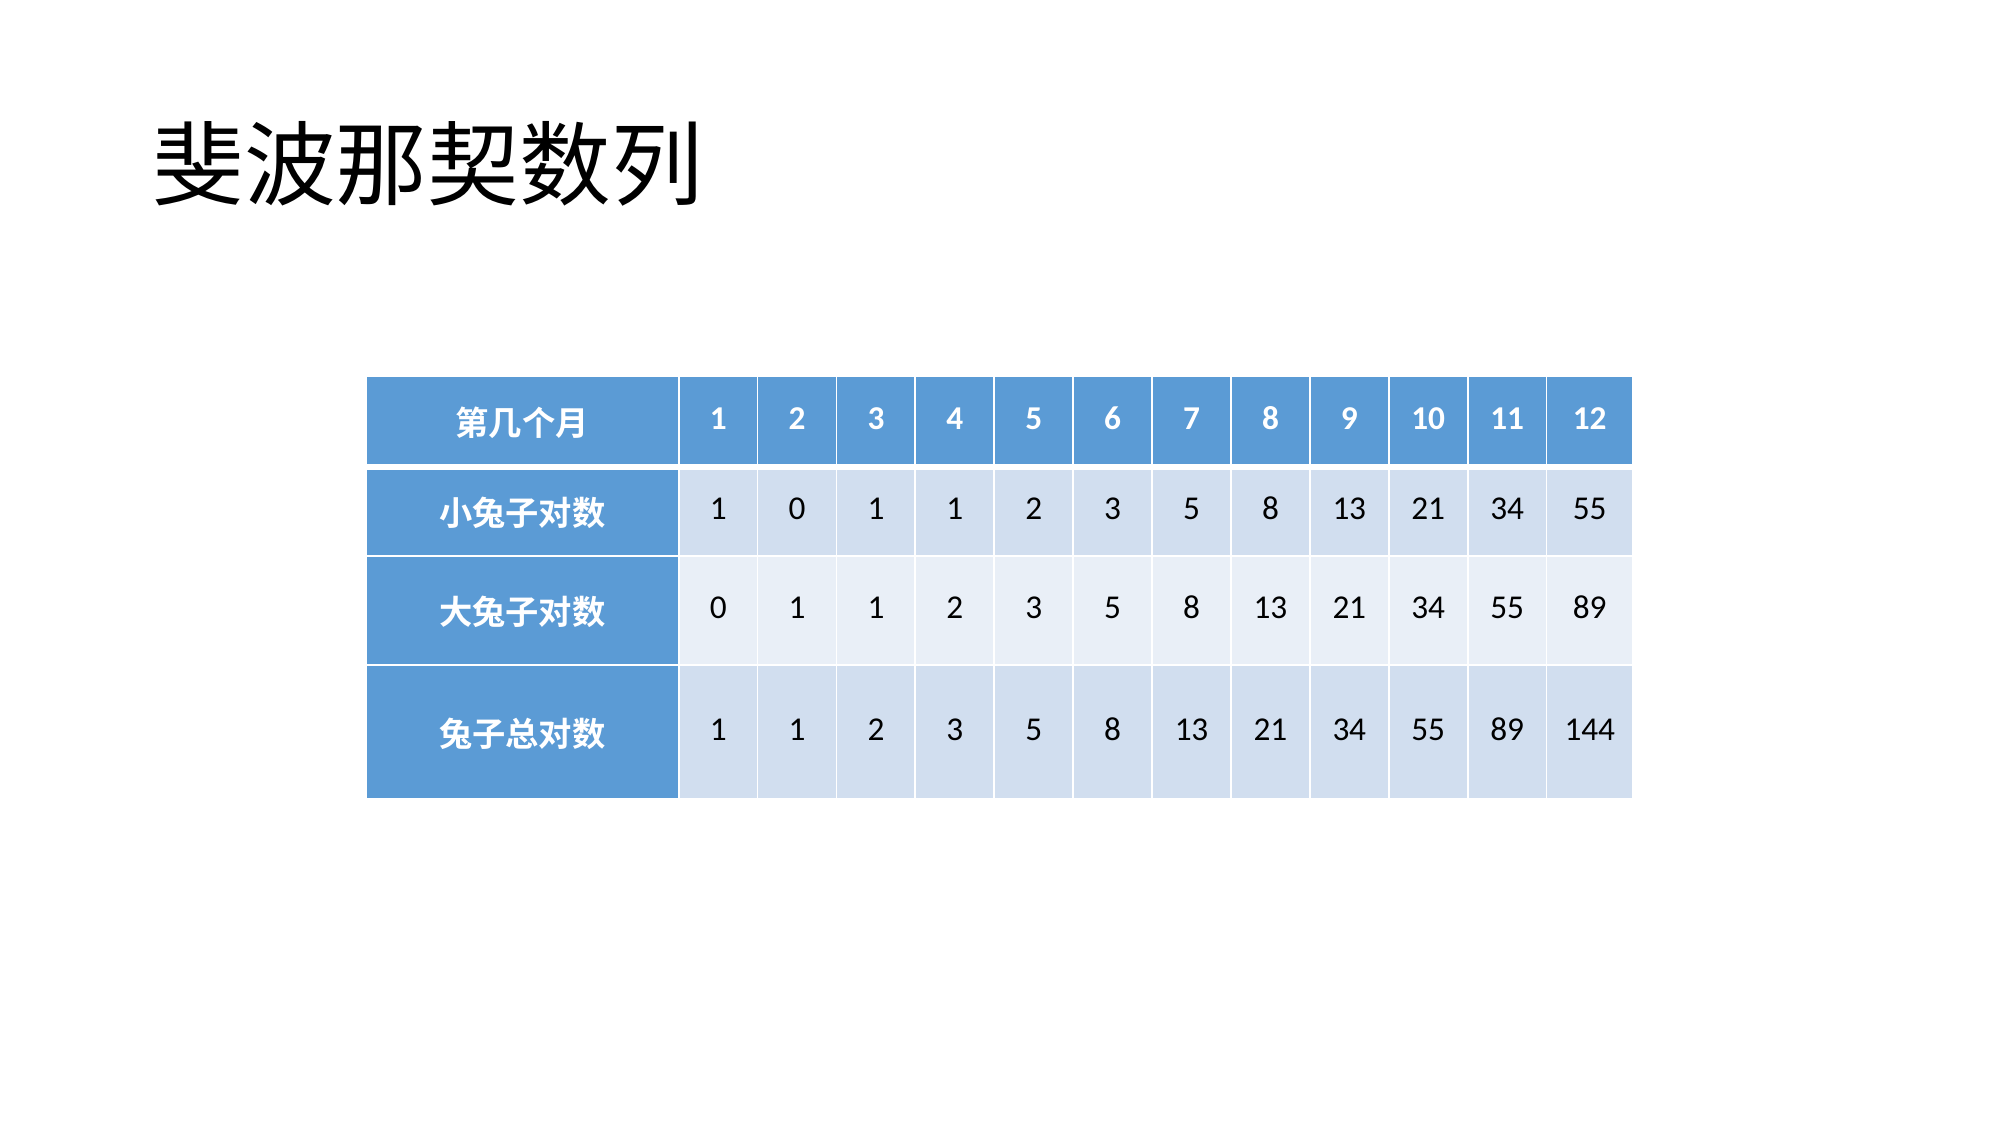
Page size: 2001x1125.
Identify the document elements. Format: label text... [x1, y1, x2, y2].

table_header 7 [1153, 377, 1230, 464]
table_cell 2 [995, 470, 1072, 555]
table_cell 5 [1153, 470, 1230, 555]
table_cell 144 [1547, 666, 1632, 798]
table_header 11 [1469, 377, 1546, 464]
table_cell 1 [837, 470, 914, 555]
table_cell 2 [837, 666, 914, 798]
table_cell 3 [995, 557, 1072, 664]
table_cell 21 [1390, 470, 1467, 555]
table_header 12 [1547, 377, 1632, 464]
table_cell 8 [1153, 557, 1230, 664]
table_cell 兔子总对数 [367, 666, 678, 798]
table_cell 3 [916, 666, 993, 798]
table_cell 13 [1153, 666, 1230, 798]
table_header 10 [1390, 377, 1467, 464]
table_cell 55 [1547, 470, 1632, 555]
table_cell 1 [758, 666, 836, 798]
table_cell 13 [1232, 557, 1309, 664]
table_cell 89 [1469, 666, 1546, 798]
table_header 8 [1232, 377, 1309, 464]
table_cell 小兔子对数 [367, 470, 678, 555]
table_cell 1 [837, 557, 914, 664]
table_cell 55 [1390, 666, 1467, 798]
table_header 6 [1074, 377, 1151, 464]
table_cell 1 [758, 557, 836, 664]
table_cell 0 [758, 470, 836, 555]
table_cell 34 [1390, 557, 1467, 664]
table_cell 13 [1311, 470, 1388, 555]
table_header 第几个月 [367, 377, 678, 464]
table_cell 21 [1232, 666, 1309, 798]
table_header 3 [837, 377, 914, 464]
table_cell 1 [680, 666, 757, 798]
table_cell 8 [1232, 470, 1309, 555]
table_cell 1 [916, 470, 993, 555]
table_cell 55 [1469, 557, 1546, 664]
table_cell 1 [680, 470, 757, 555]
table_header 1 [680, 377, 757, 464]
table_header 2 [758, 377, 836, 464]
table_cell 0 [680, 557, 757, 664]
table_cell 34 [1311, 666, 1388, 798]
table_cell 大兔子对数 [367, 557, 678, 664]
table_cell 2 [916, 557, 993, 664]
table_header 9 [1311, 377, 1388, 464]
table_cell 3 [1074, 470, 1151, 555]
table_cell 8 [1074, 666, 1151, 798]
table_cell 5 [1074, 557, 1151, 664]
table_cell 89 [1547, 557, 1632, 664]
table_cell 34 [1469, 470, 1546, 555]
table_header 5 [995, 377, 1072, 464]
title 斐波那契数列 [137, 59, 1863, 278]
table_header 4 [916, 377, 993, 464]
table_cell 21 [1311, 557, 1388, 664]
table_cell 5 [995, 666, 1072, 798]
